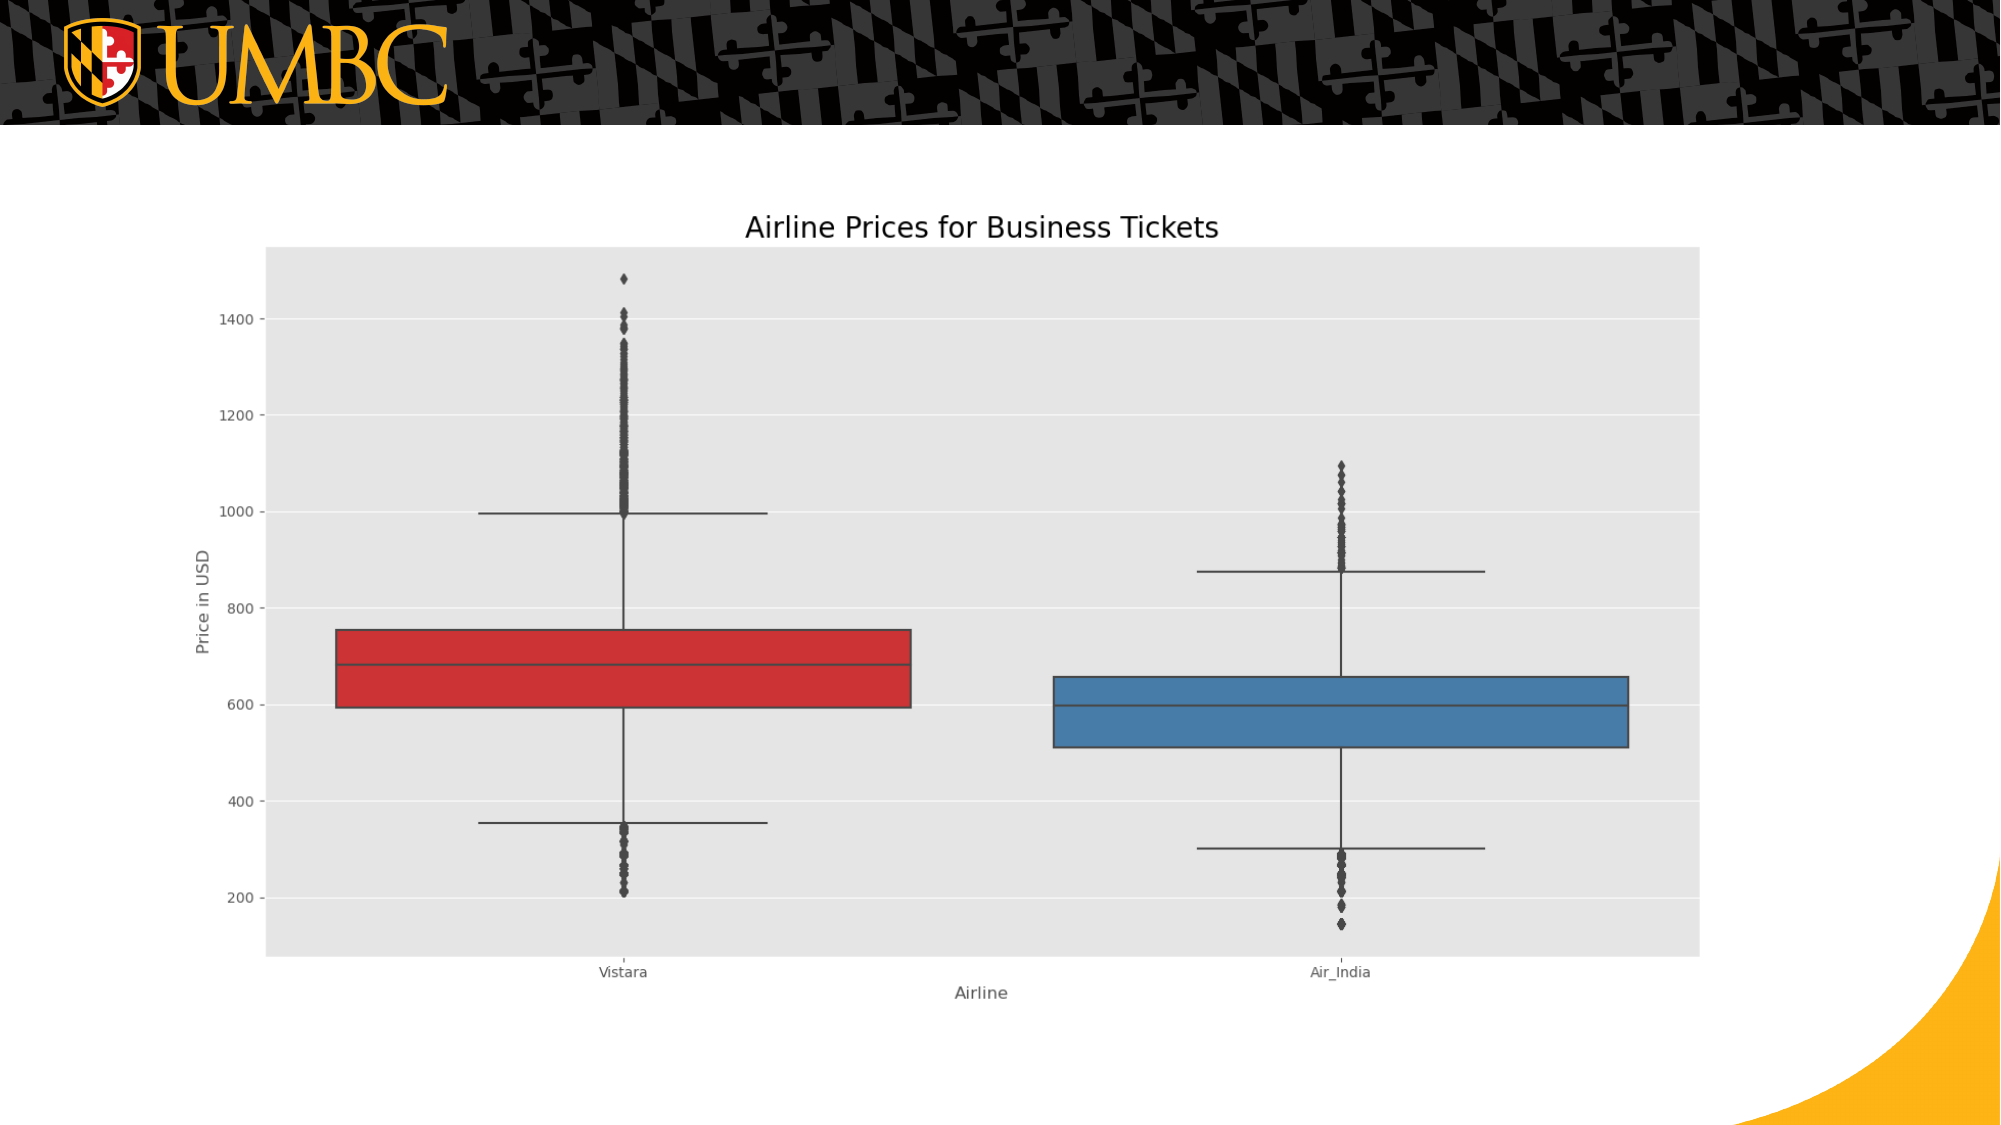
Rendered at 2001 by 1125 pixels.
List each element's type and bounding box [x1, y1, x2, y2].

picture [0, 0, 2000, 125]
picture [1732, 853, 2000, 1125]
list [187, 205, 1709, 1012]
